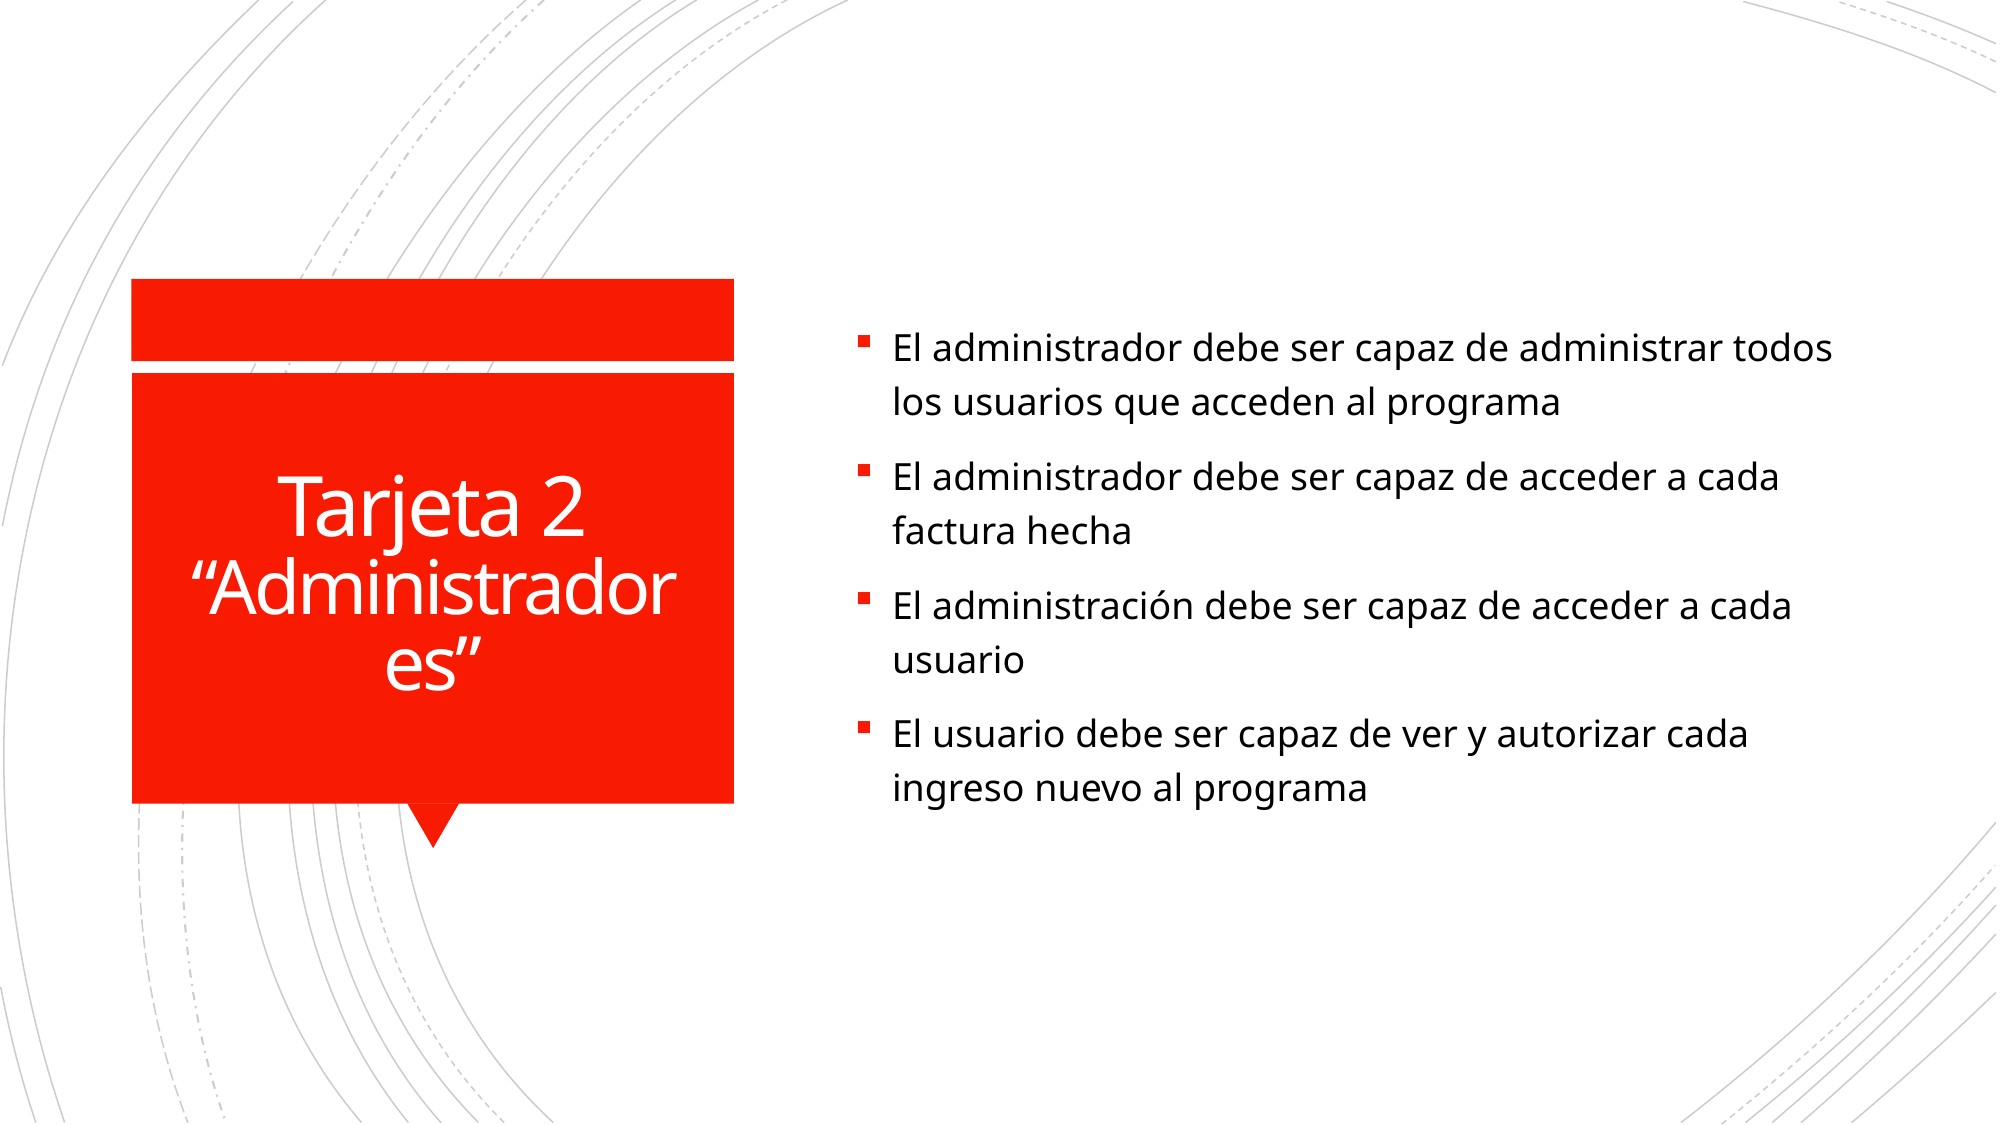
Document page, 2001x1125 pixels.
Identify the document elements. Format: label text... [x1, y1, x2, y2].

title Tarjeta 2 “Administradores” [145, 385, 720, 789]
list El administrador debe ser capaz de administrar todos los usuarios que acceden al programa El administrador debe ser capaz de acceder a cada factura hecha El administración debe ser capaz de acceder a cada usuario El usuario debe ser capaz de ver y autorizar cada ingreso nuevo al programa [839, 131, 1871, 993]
